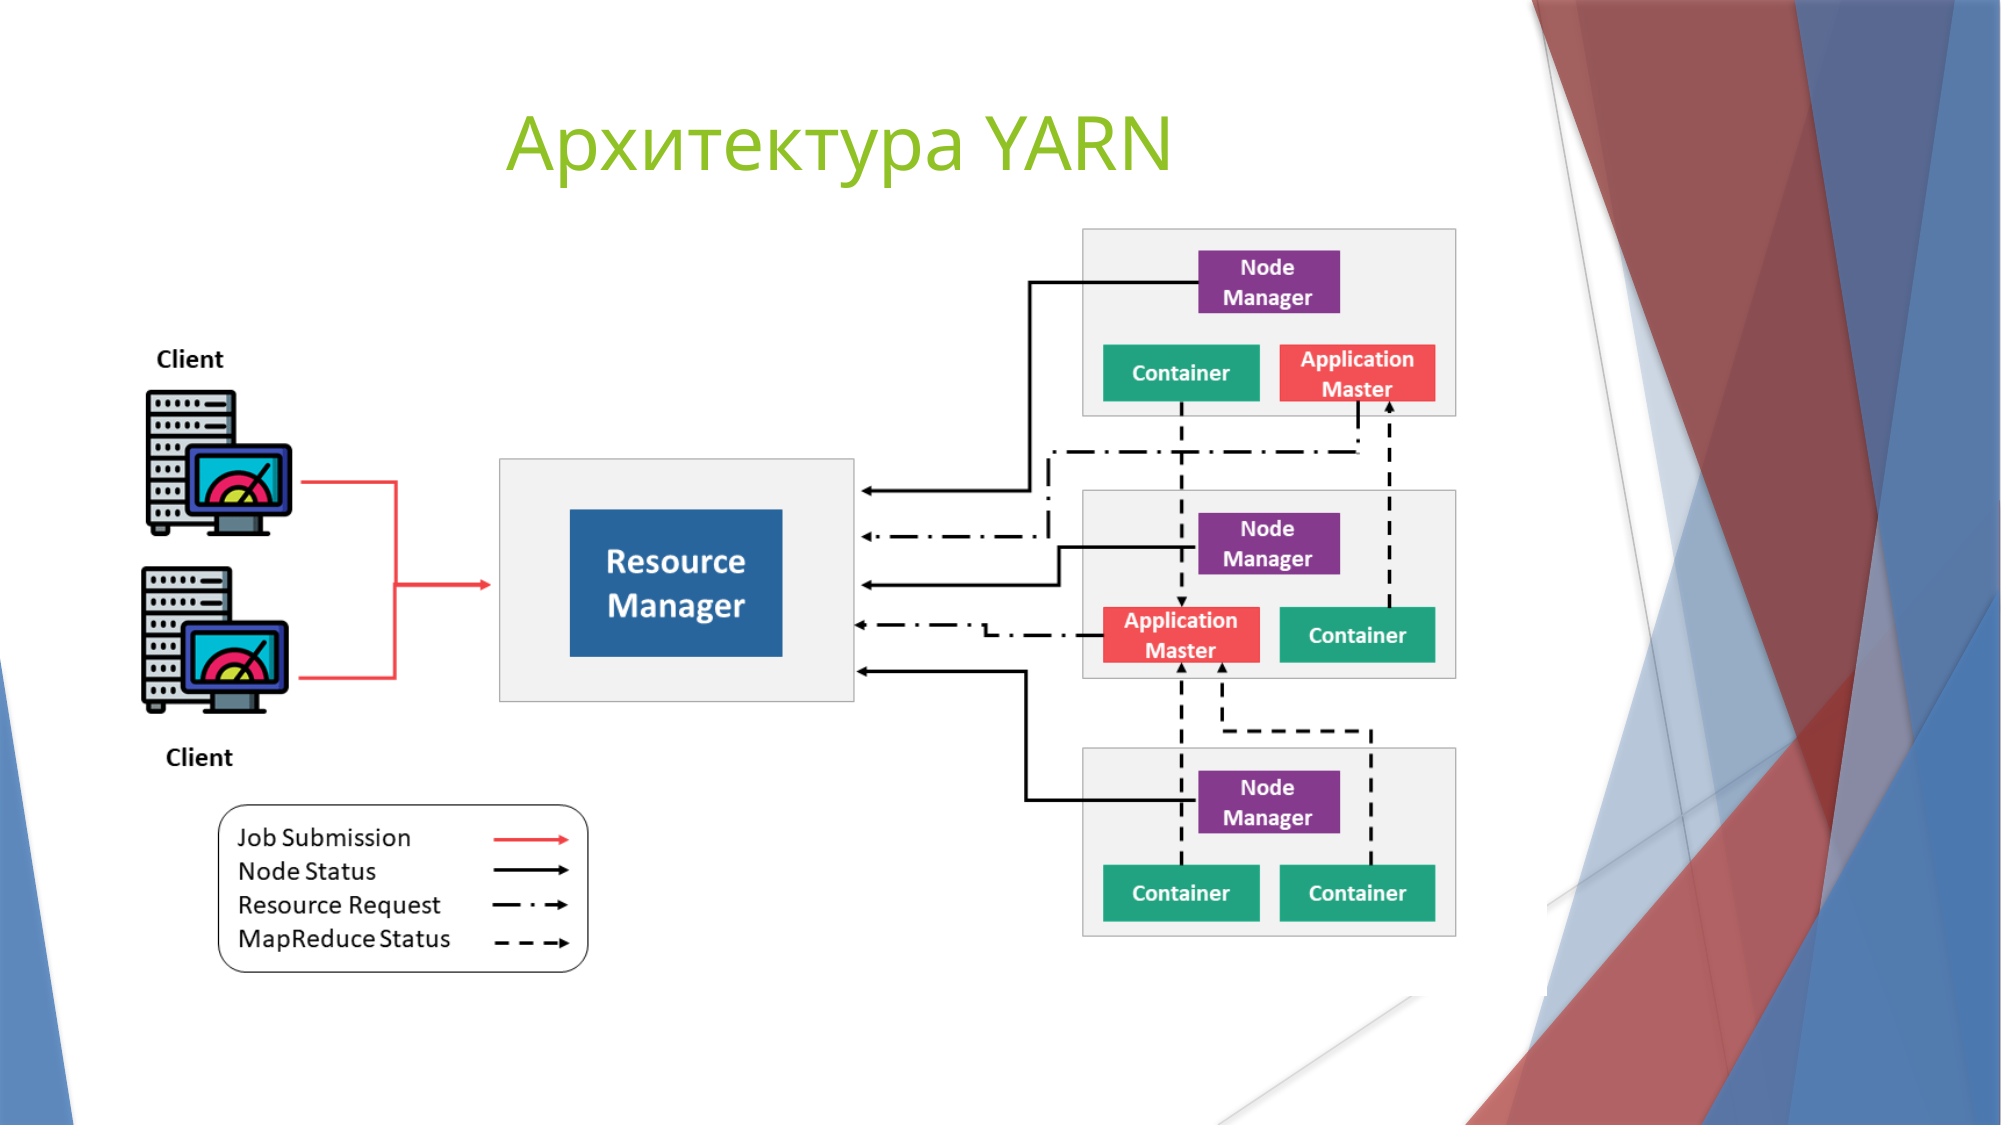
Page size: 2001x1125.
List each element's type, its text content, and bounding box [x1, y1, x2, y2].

text_box Архитектура YARN [156, 87, 1547, 159]
picture [60, 159, 1547, 997]
